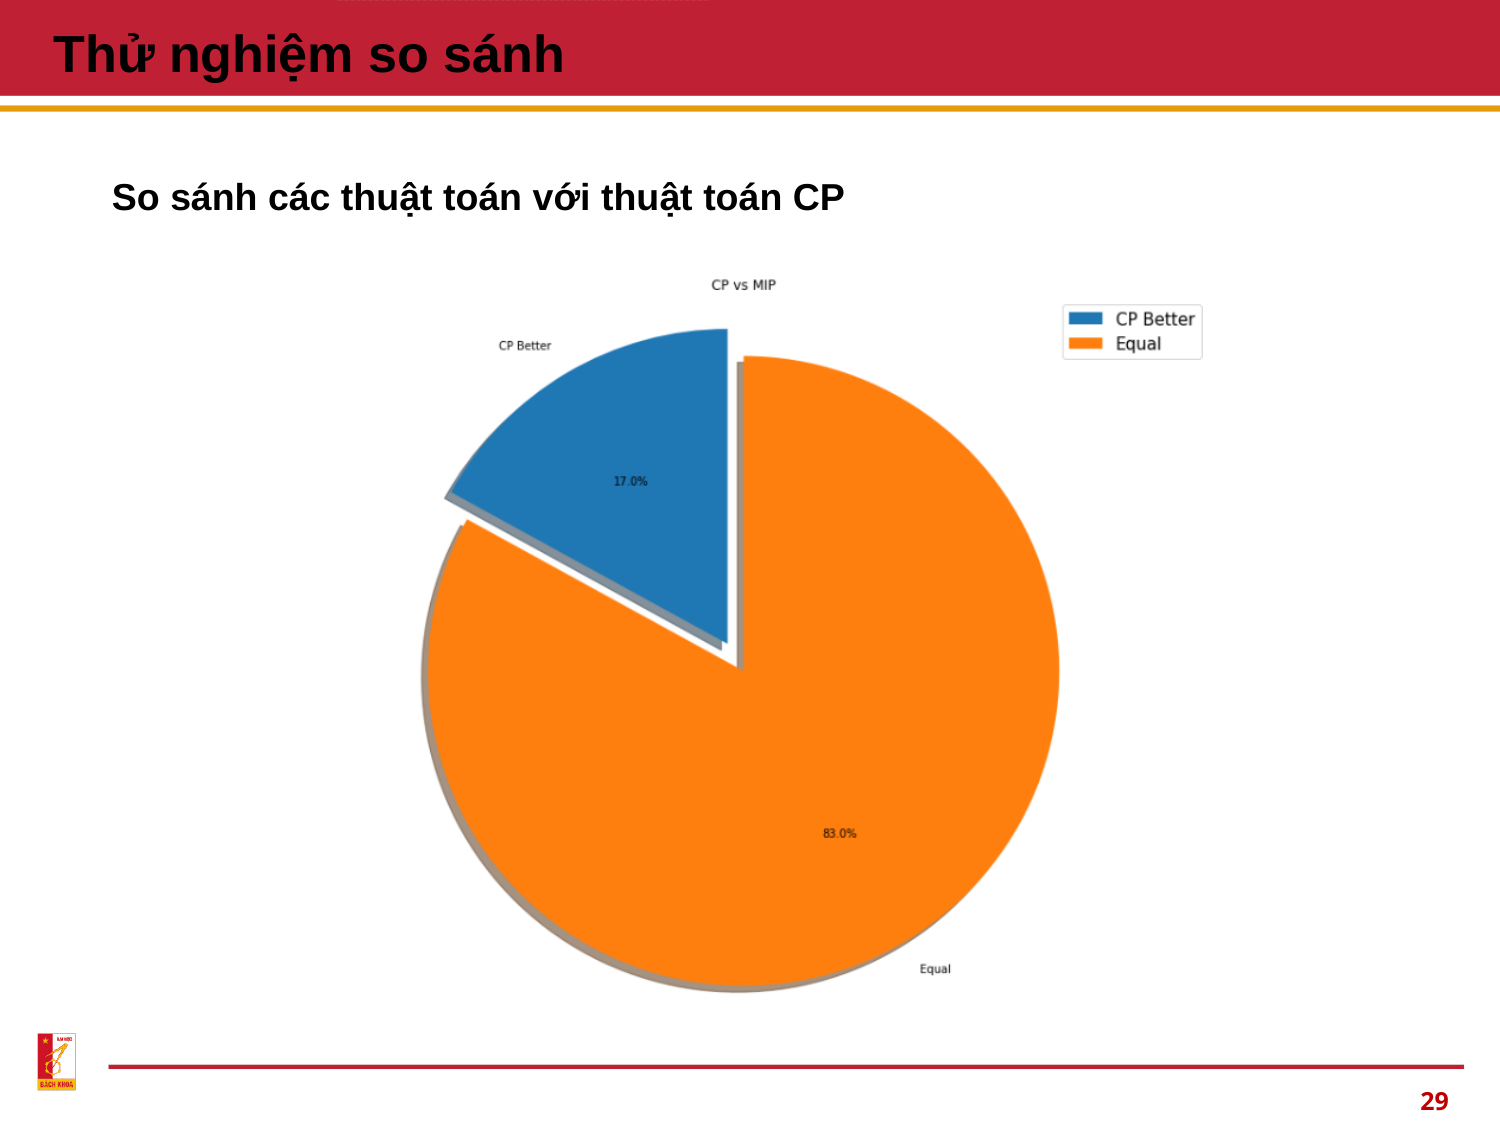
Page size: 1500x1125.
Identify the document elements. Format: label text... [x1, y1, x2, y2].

picture [0, 0, 1500, 1125]
text_box So sánh các thuật toán với thuật toán CP [96, 157, 1094, 233]
title Thử nghiệm so sánh [38, 12, 1462, 87]
slide_number ‹#› [1126, 1078, 1464, 1125]
